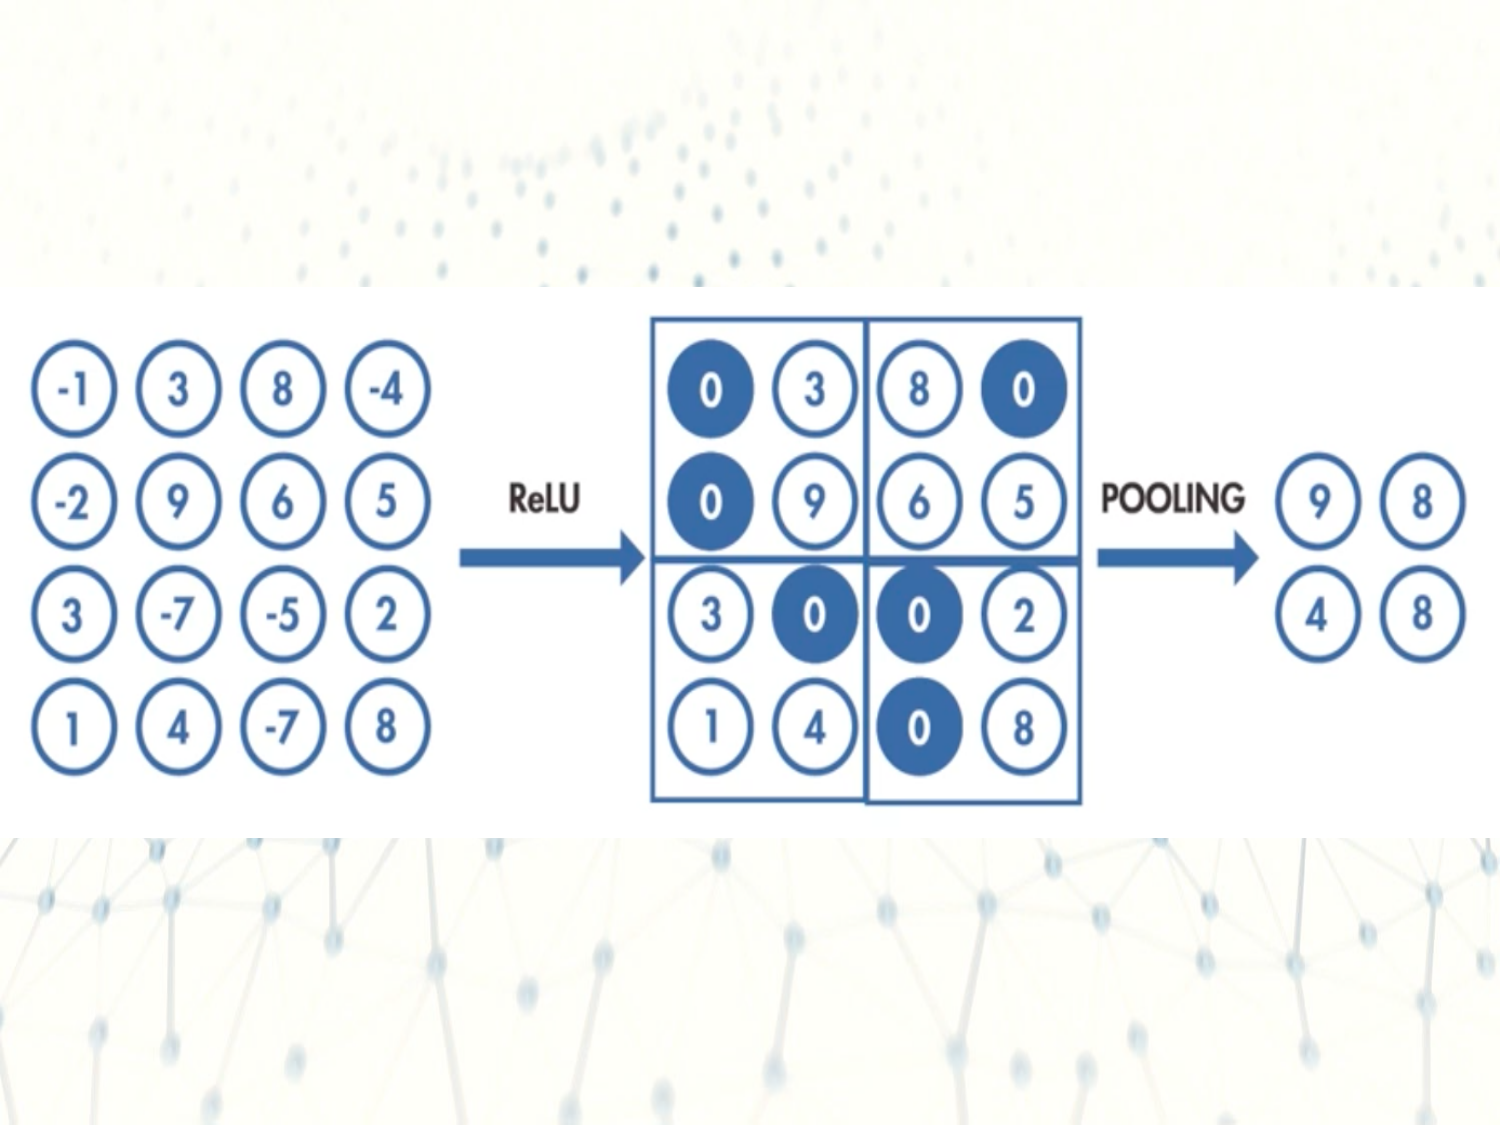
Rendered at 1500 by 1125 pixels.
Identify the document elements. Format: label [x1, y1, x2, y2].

picture [0, 287, 1500, 838]
